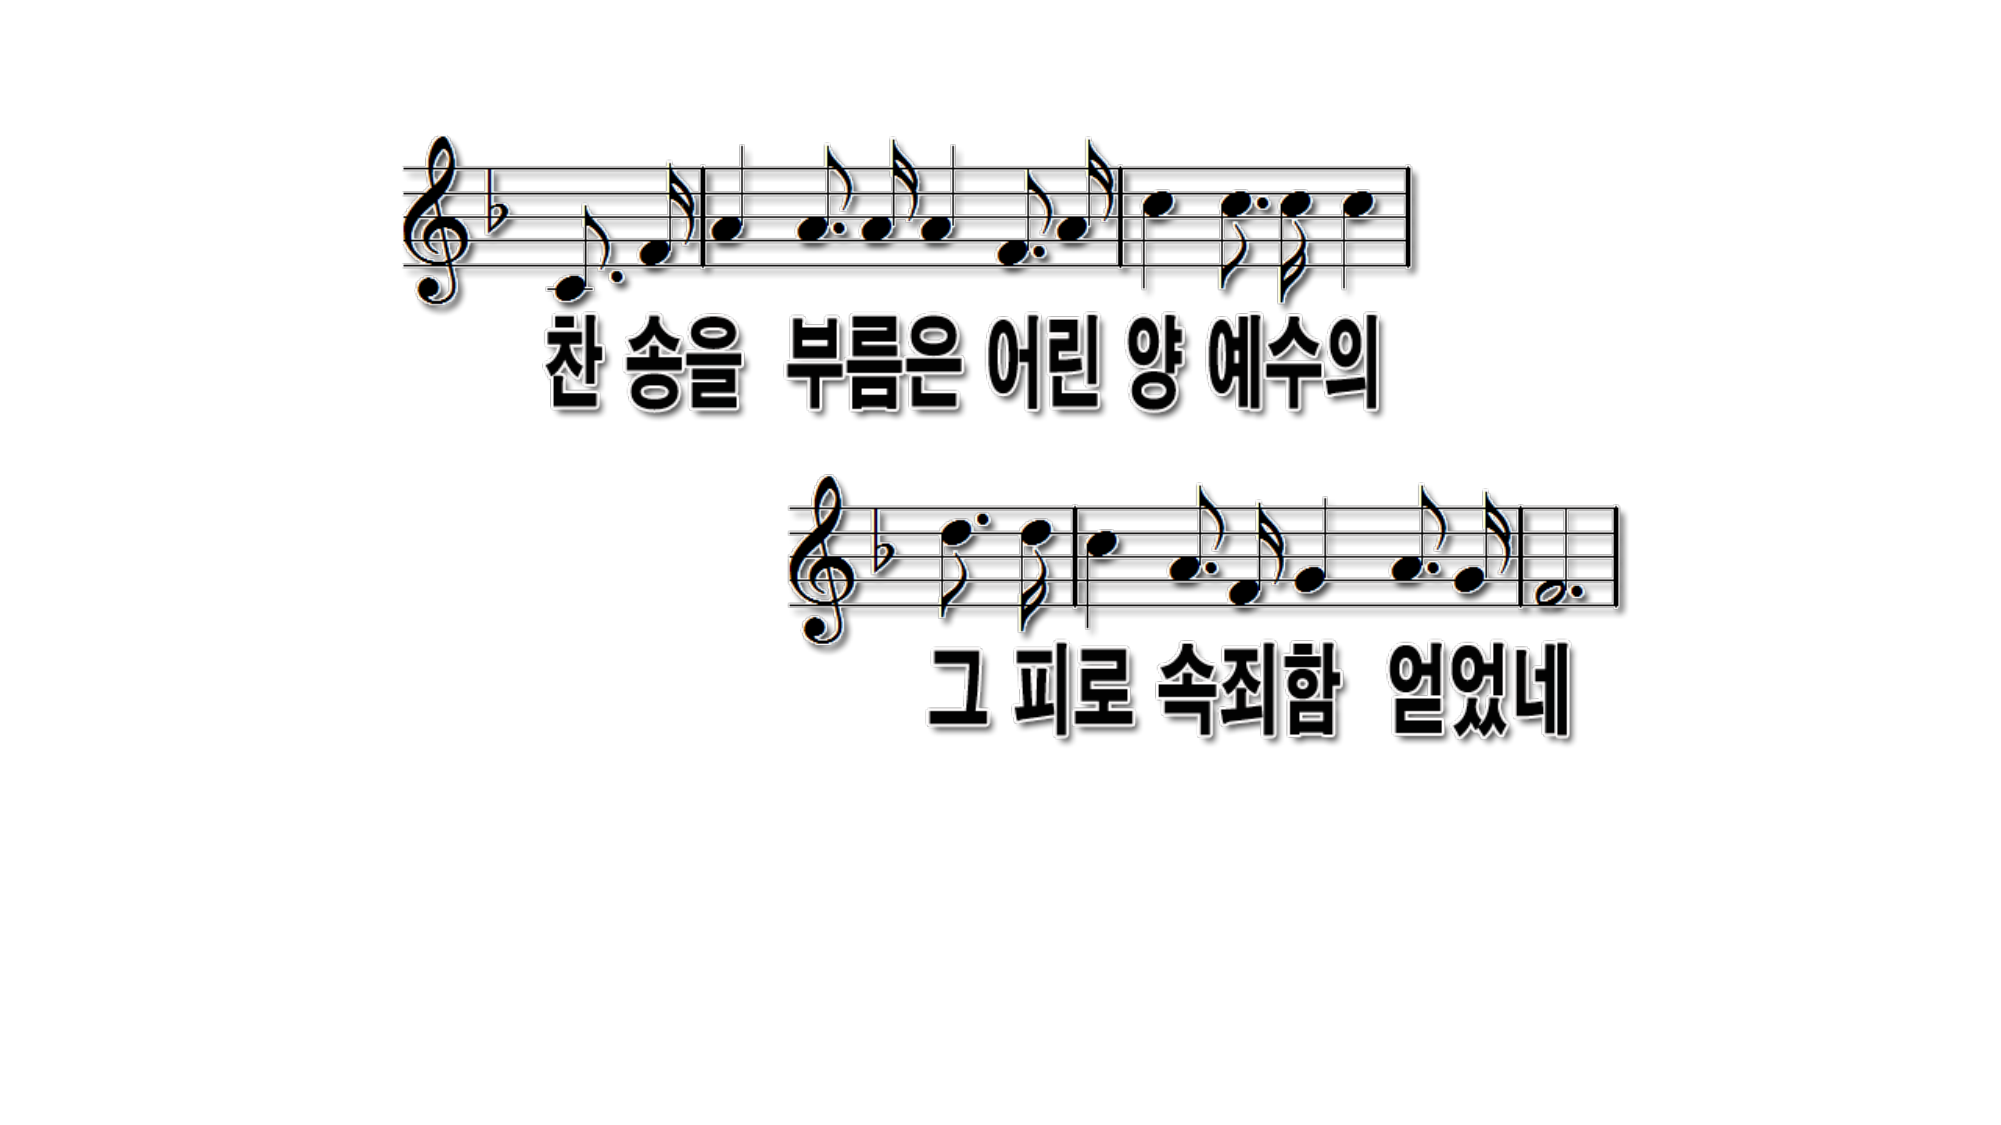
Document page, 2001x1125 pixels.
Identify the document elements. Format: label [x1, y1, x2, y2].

picture [249, 0, 1750, 835]
